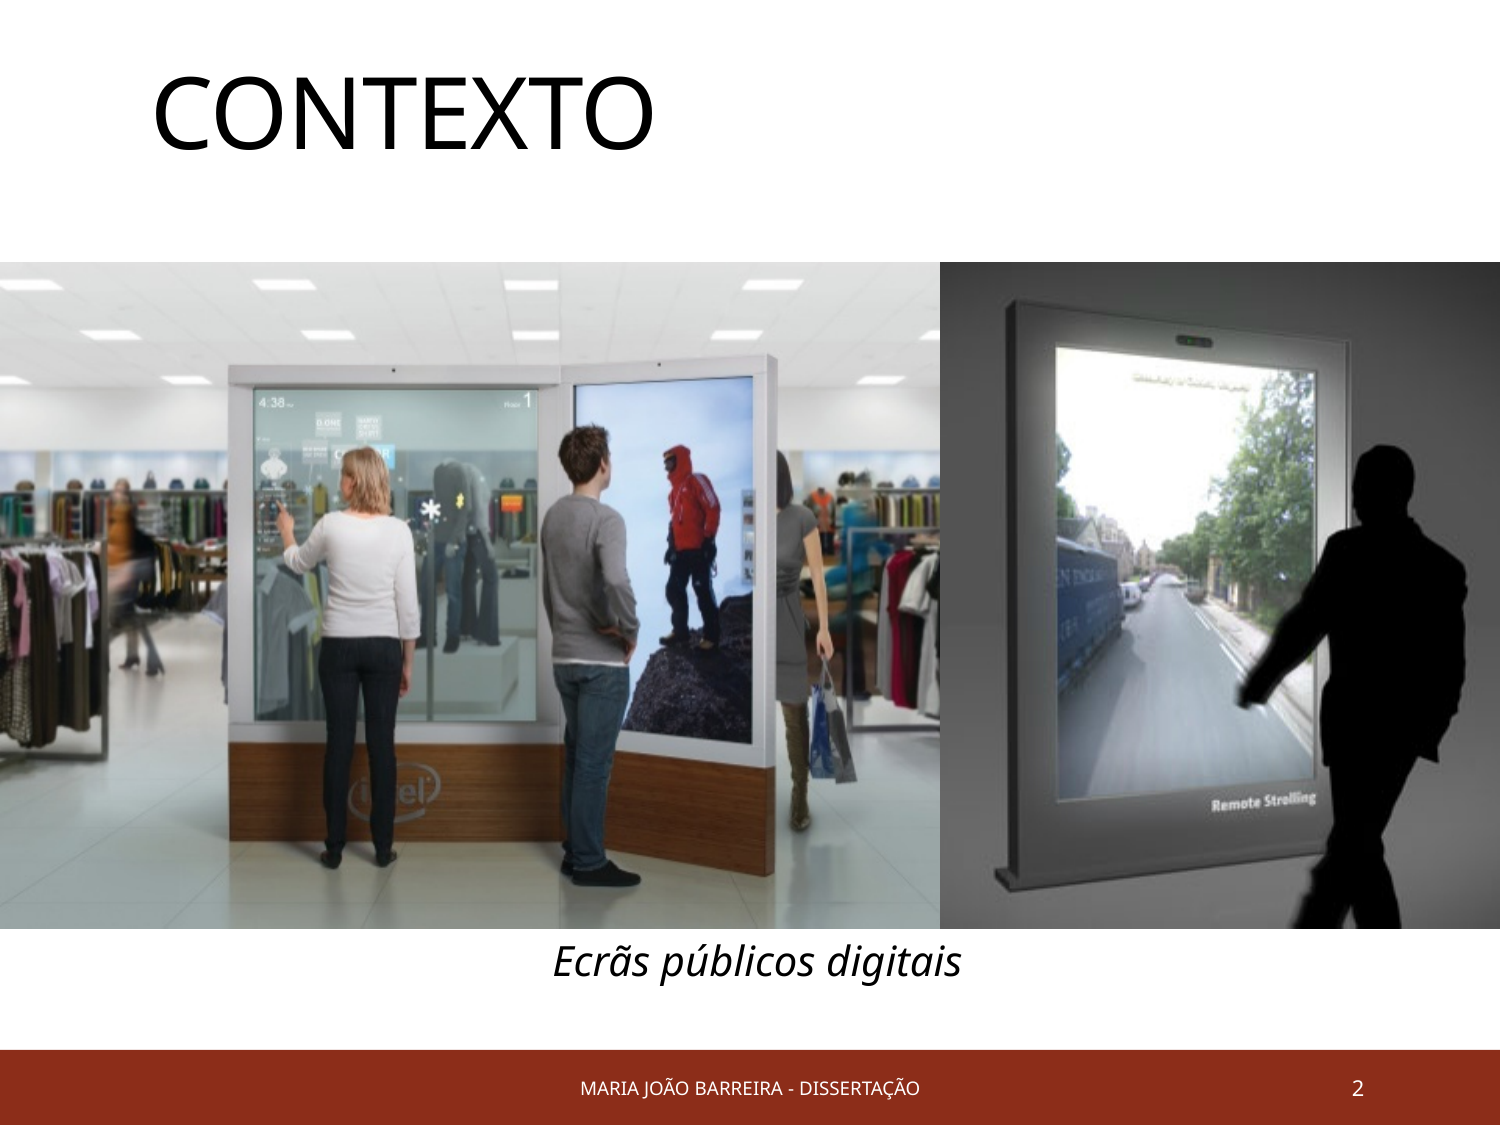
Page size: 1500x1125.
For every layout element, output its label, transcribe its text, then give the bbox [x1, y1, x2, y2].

title Contexto [135, 0, 1373, 238]
slide_number 2 [1218, 1059, 1380, 1120]
picture [0, 262, 1500, 930]
list Ecrãs públicos digitais [473, 938, 1027, 1024]
footer Maria João Barreira - DISSERTAÇÃO [453, 1059, 1047, 1120]
